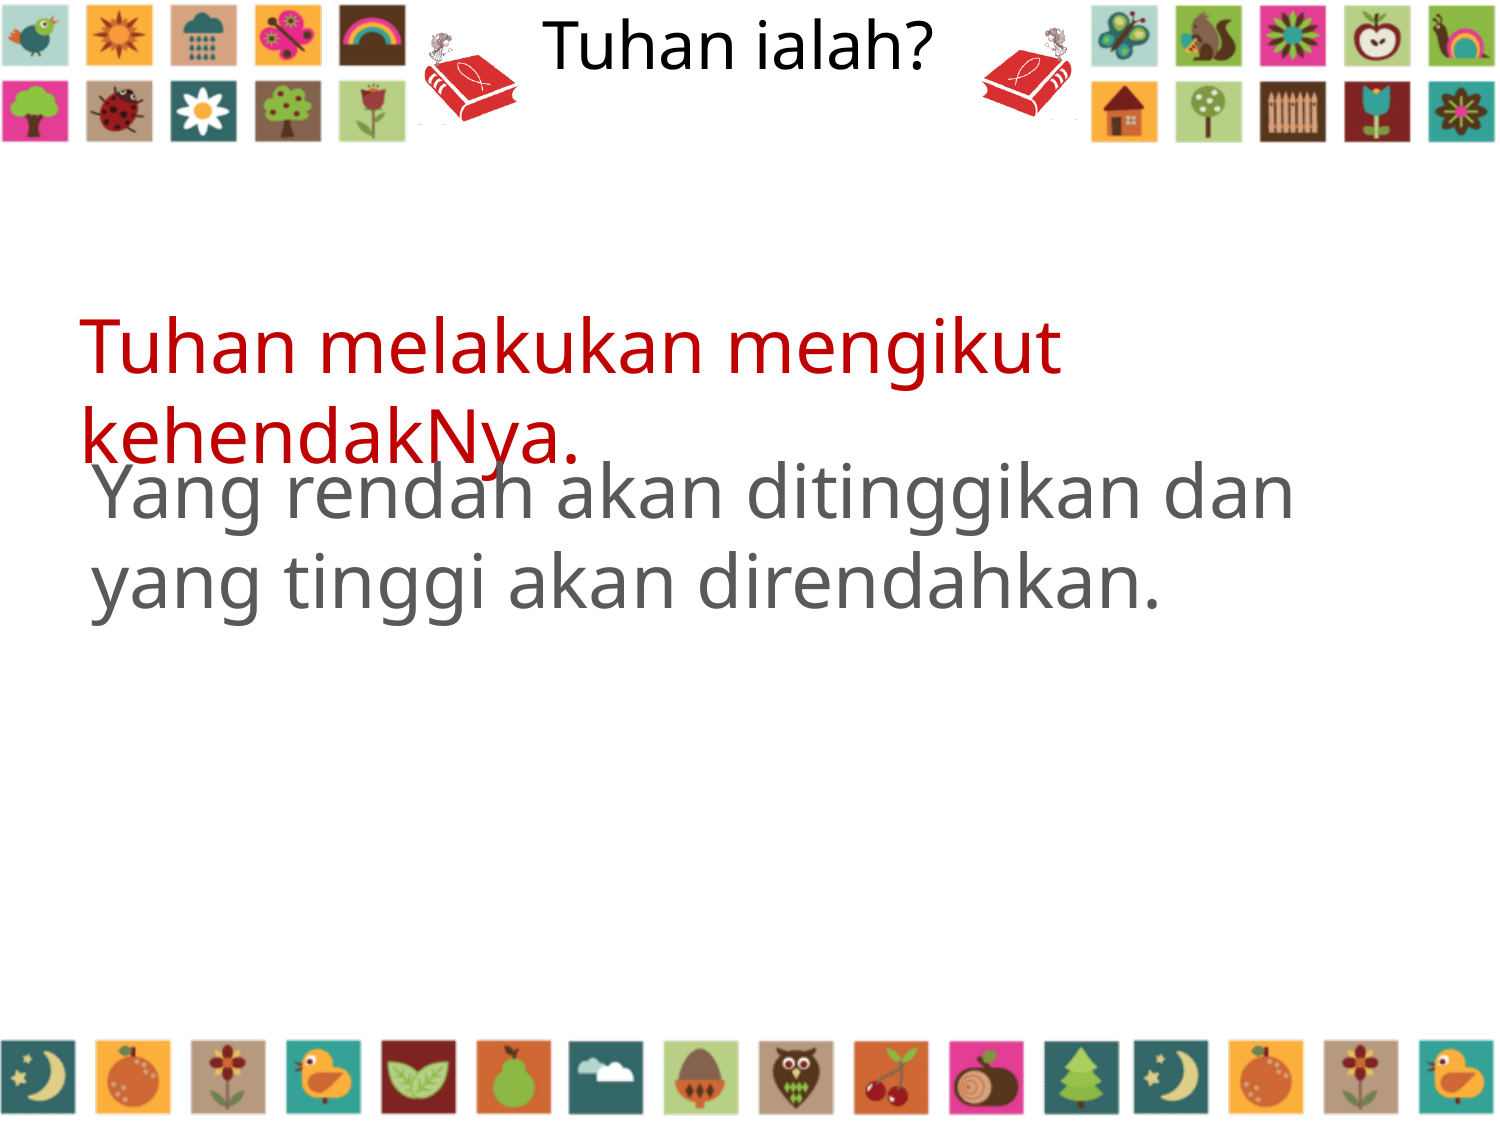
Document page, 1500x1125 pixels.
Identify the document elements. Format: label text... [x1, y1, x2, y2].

picture [950, 3, 1500, 150]
text_box Tuhan melakukan mengikut kehendakNya. [64, 290, 1412, 486]
text_box Tuhan ialah? [414, 0, 1080, 91]
picture [0, 3, 550, 150]
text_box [0, 1028, 1500, 1118]
text_box Yang rendah akan ditinggikan dan yang tinggi akan direndahkan. [76, 436, 1424, 632]
